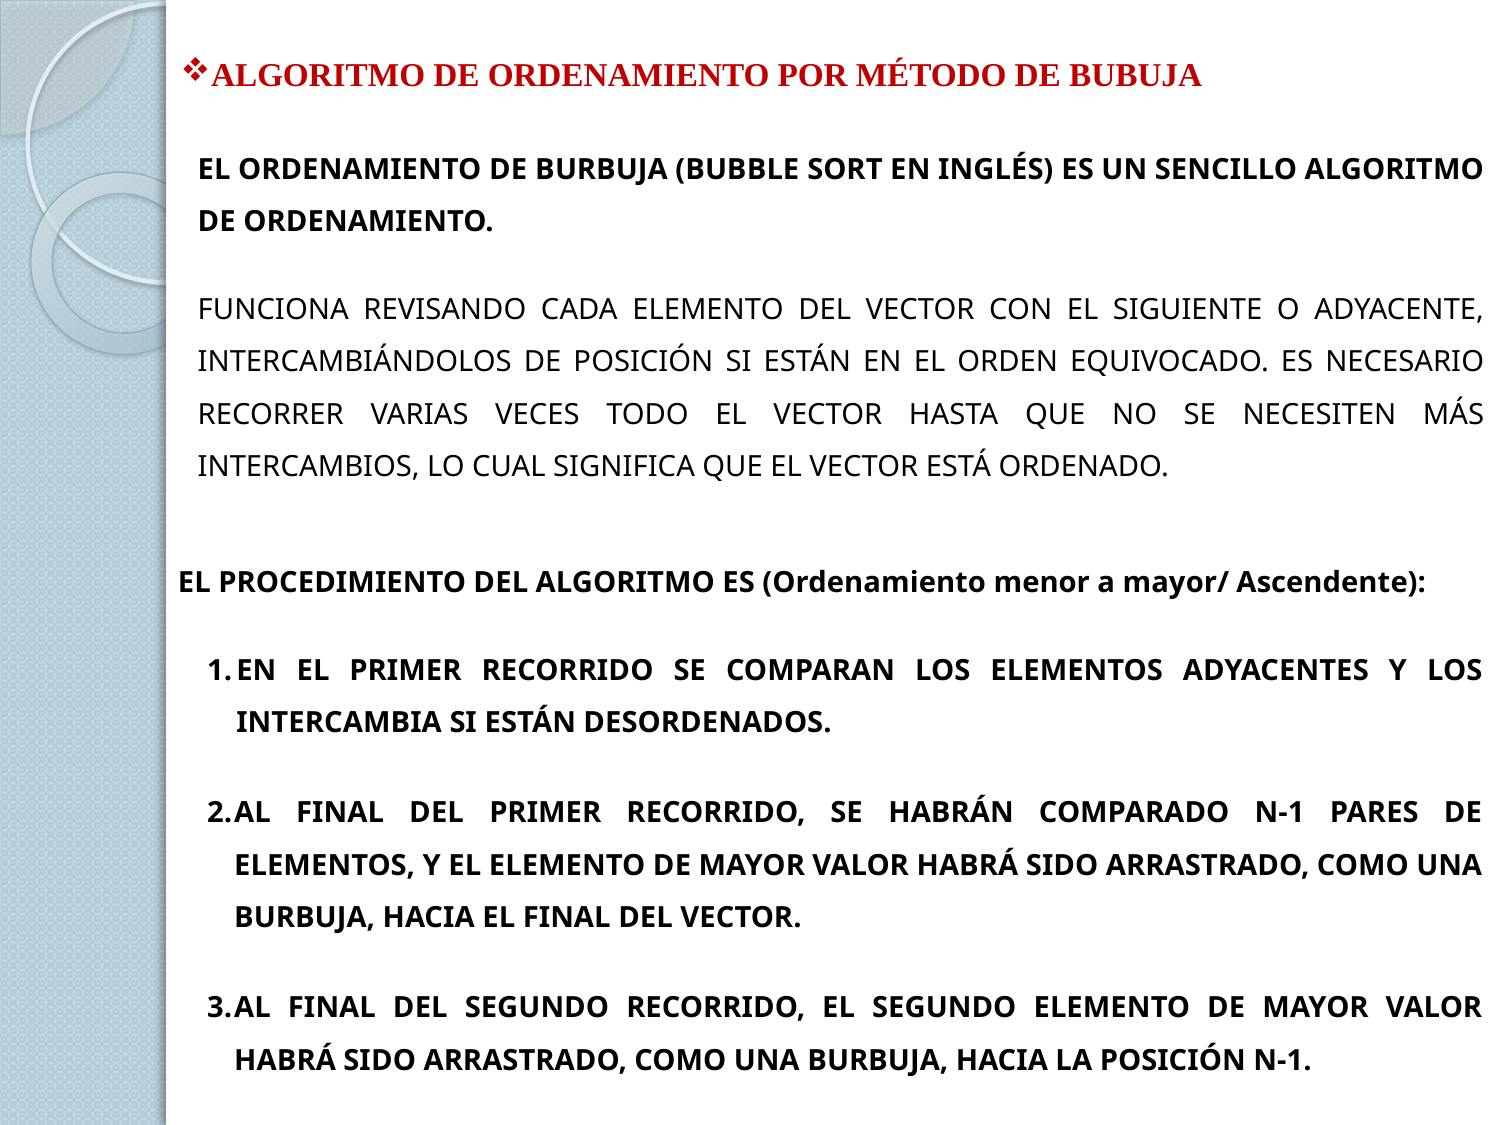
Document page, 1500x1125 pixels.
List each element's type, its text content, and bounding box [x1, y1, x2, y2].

text_box EL PROCEDIMIENTO DEL ALGORITMO ES (Ordenamiento menor a mayor/ Ascendente): EN EL PRIMER RECORRIDO SE COMPARAN LOS ELEMENTOS ADYACENTES Y LOS INTERCAMBIA SI ESTÁN DESORDENADOS. AL FINAL DEL PRIMER RECORRIDO, SE HABRÁN COMPARADO N-1 PARES DE ELEMENTOS, Y EL ELEMENTO DE MAYOR VALOR HABRÁ SIDO ARRASTRADO, COMO UNA BURBUJA, HACIA EL FINAL DEL VECTOR. AL FINAL DEL SEGUNDO RECORRIDO, EL SEGUNDO ELEMENTO DE MAYOR VALOR HABRÁ SIDO ARRASTRADO, COMO UNA BURBUJA, HACIA LA POSICIÓN N-1. [163, 538, 1498, 1084]
text_box ALGORITMO DE ORDENAMIENTO POR MÉTODO DE BUBUJA [165, 26, 1442, 101]
text_box El Ordenamiento de burbuja (Bubble Sort en inglés) es un sencillo algoritmo de ordenamiento. Funciona revisando cada elemento del vector con el siguiente O ADYACENTE, intercambiándolos de posición si están en el orden equivocado. Es necesario recorrer varias veces todo el vector hasta que no se necesiten más intercambios, lo cual significa que el vector está ordenado. [183, 125, 1500, 490]
